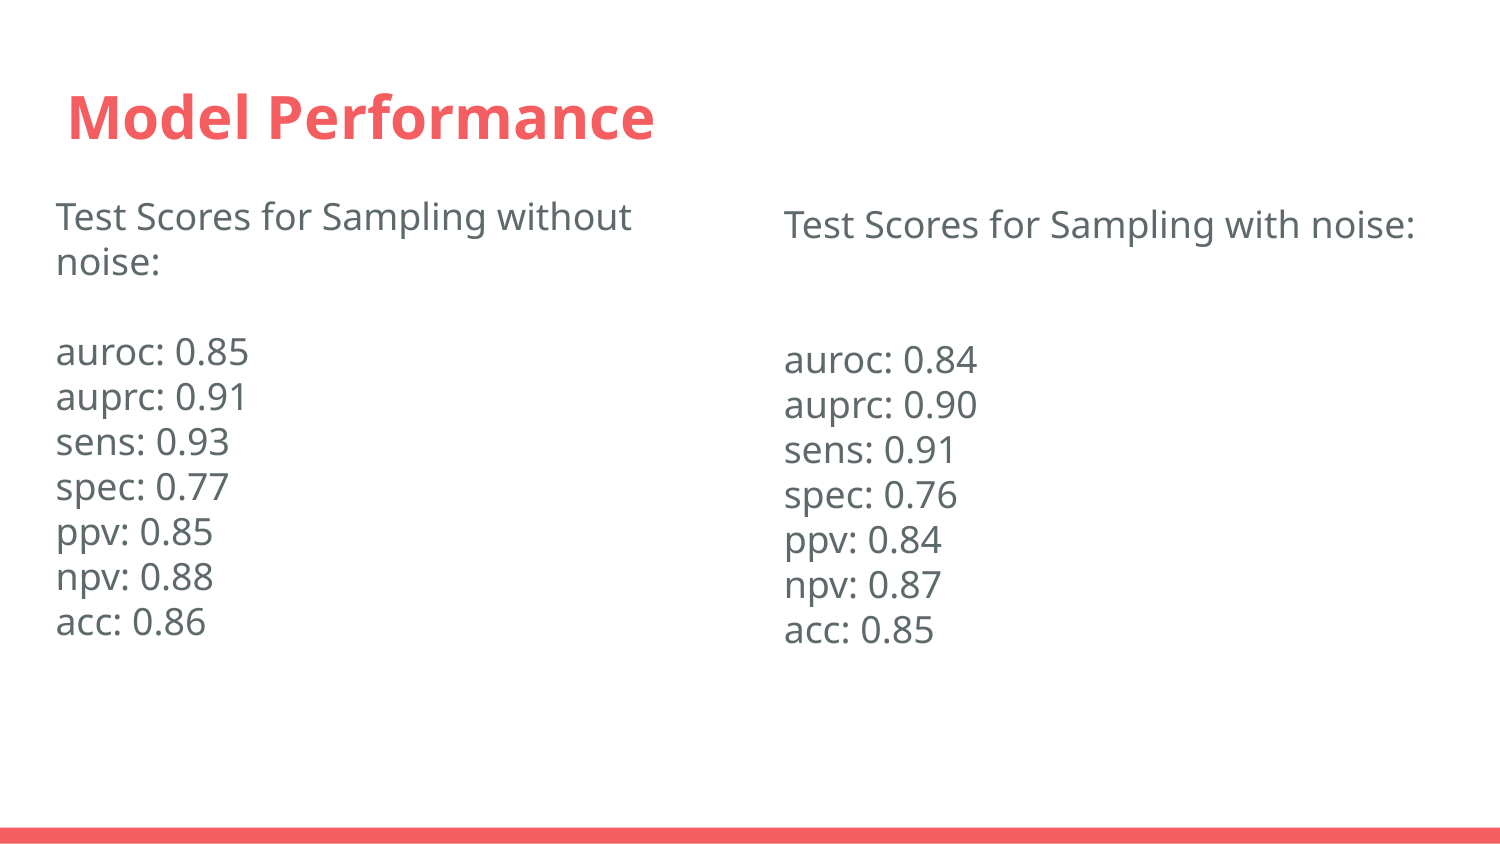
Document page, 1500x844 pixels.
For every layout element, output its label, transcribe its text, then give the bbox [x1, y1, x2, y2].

text_box Test Scores for Sampling without noise: auroc: 0.85 auprc: 0.91 sens: 0.93 spec: 0.77 ppv: 0.85 npv: 0.88 acc: 0.86 [40, 177, 732, 736]
title Model Performance [51, 64, 1449, 167]
text_box Test Scores for Sampling with noise: auroc: 0.84 auprc: 0.90 sens: 0.91 spec: 0.76 ppv: 0.84 npv: 0.87 acc: 0.85 [768, 185, 1458, 743]
